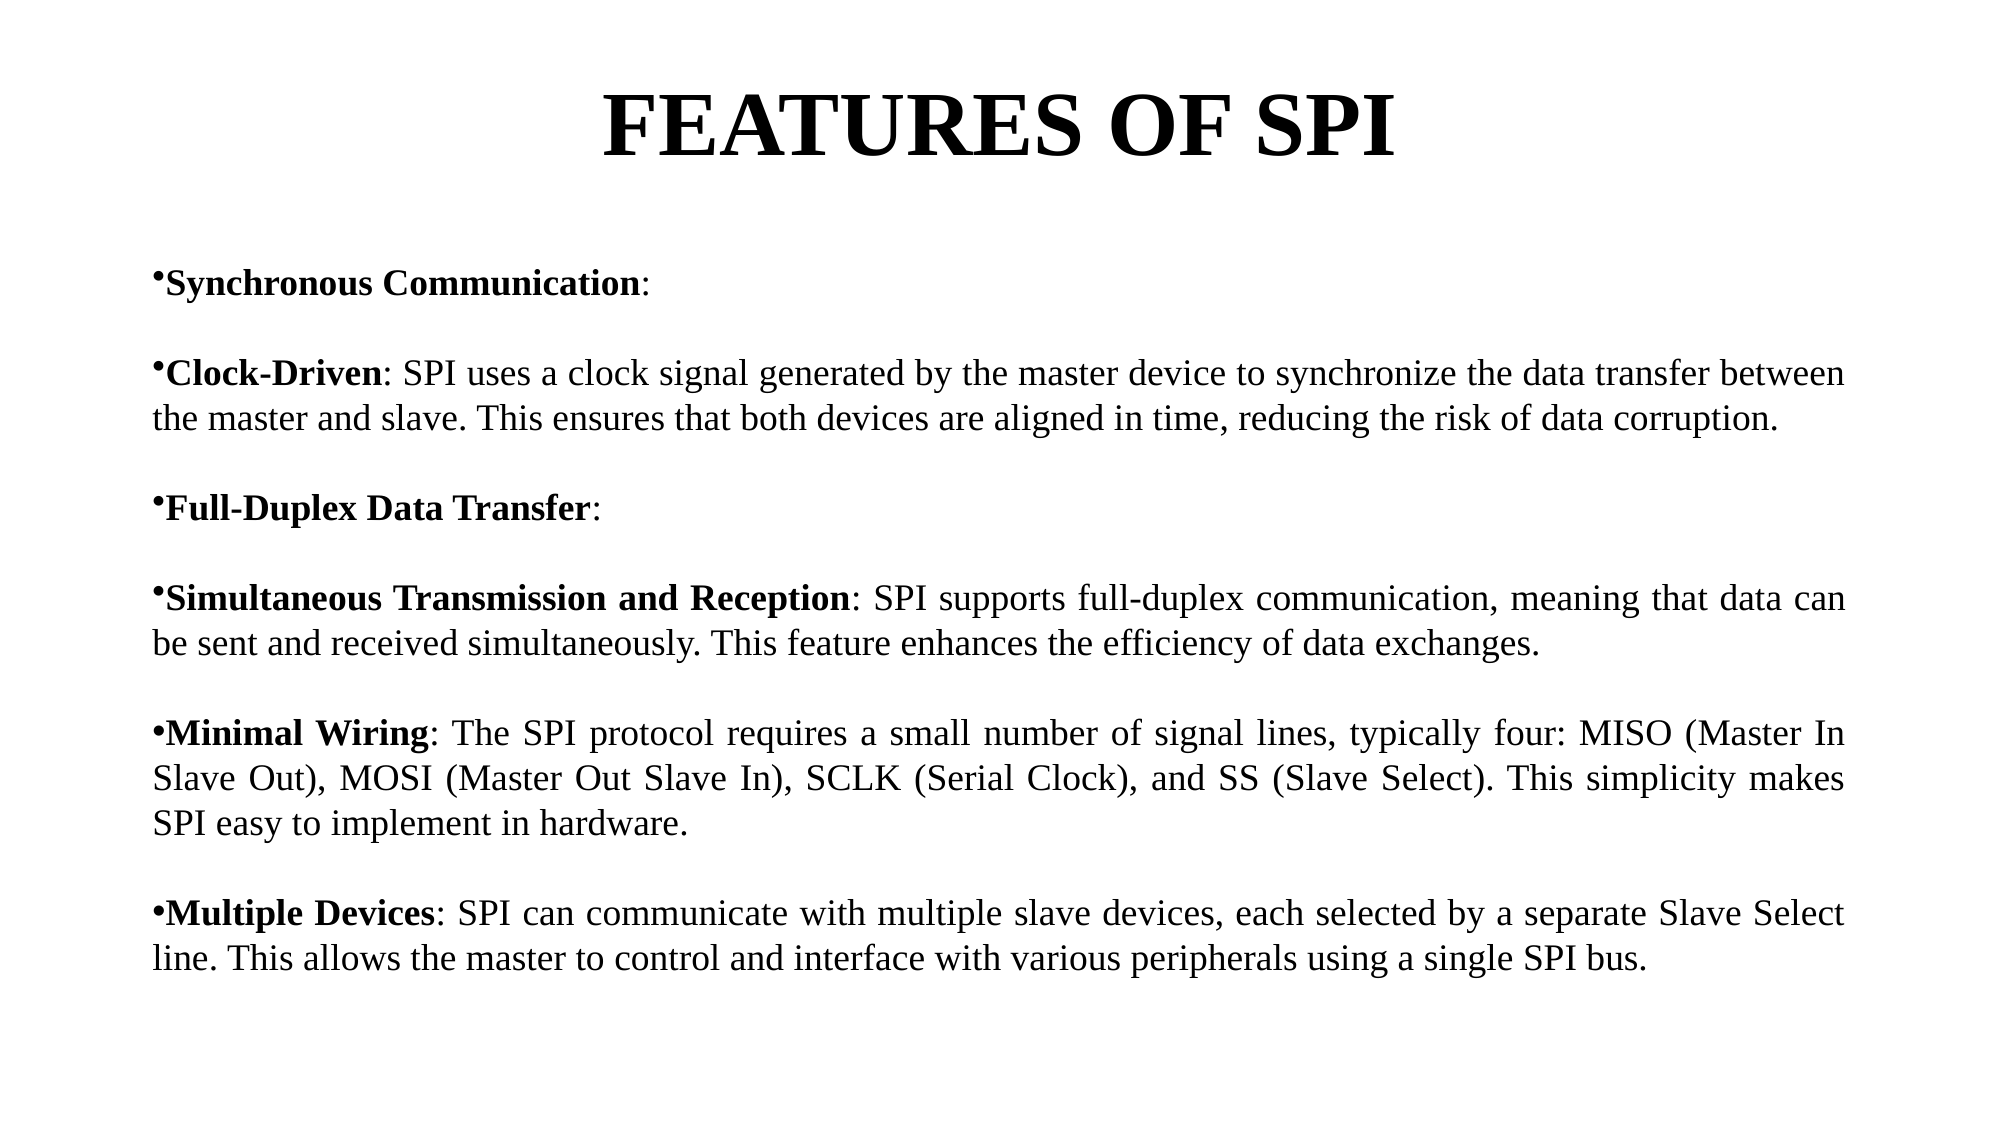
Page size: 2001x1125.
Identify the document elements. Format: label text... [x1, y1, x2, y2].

list Synchronous Communication: Clock-Driven: SPI uses a clock signal generated by the master device to synchronize the data transfer between the master and slave. This ensures that both devices are aligned in time, reducing the risk of data corruption. Full-Duplex Data Transfer: Simultaneous Transmission and Reception: SPI supports full-duplex communication, meaning that data can be sent and received simultaneously. This feature enhances the efficiency of data exchanges. Minimal Wiring: The SPI protocol requires a small number of signal lines, typically four: MISO (Master In Slave Out), MOSI (Master Out Slave In), SCLK (Serial Clock), and SS (Slave Select). This simplicity makes SPI easy to implement in hardware. Multiple Devices: SPI can communicate with multiple slave devices, each selected by a separate Slave Select line. This allows the master to control and interface with various peripherals using a single SPI bus. [137, 250, 1863, 1031]
title FEATURES OF SPI [137, 38, 1863, 213]
